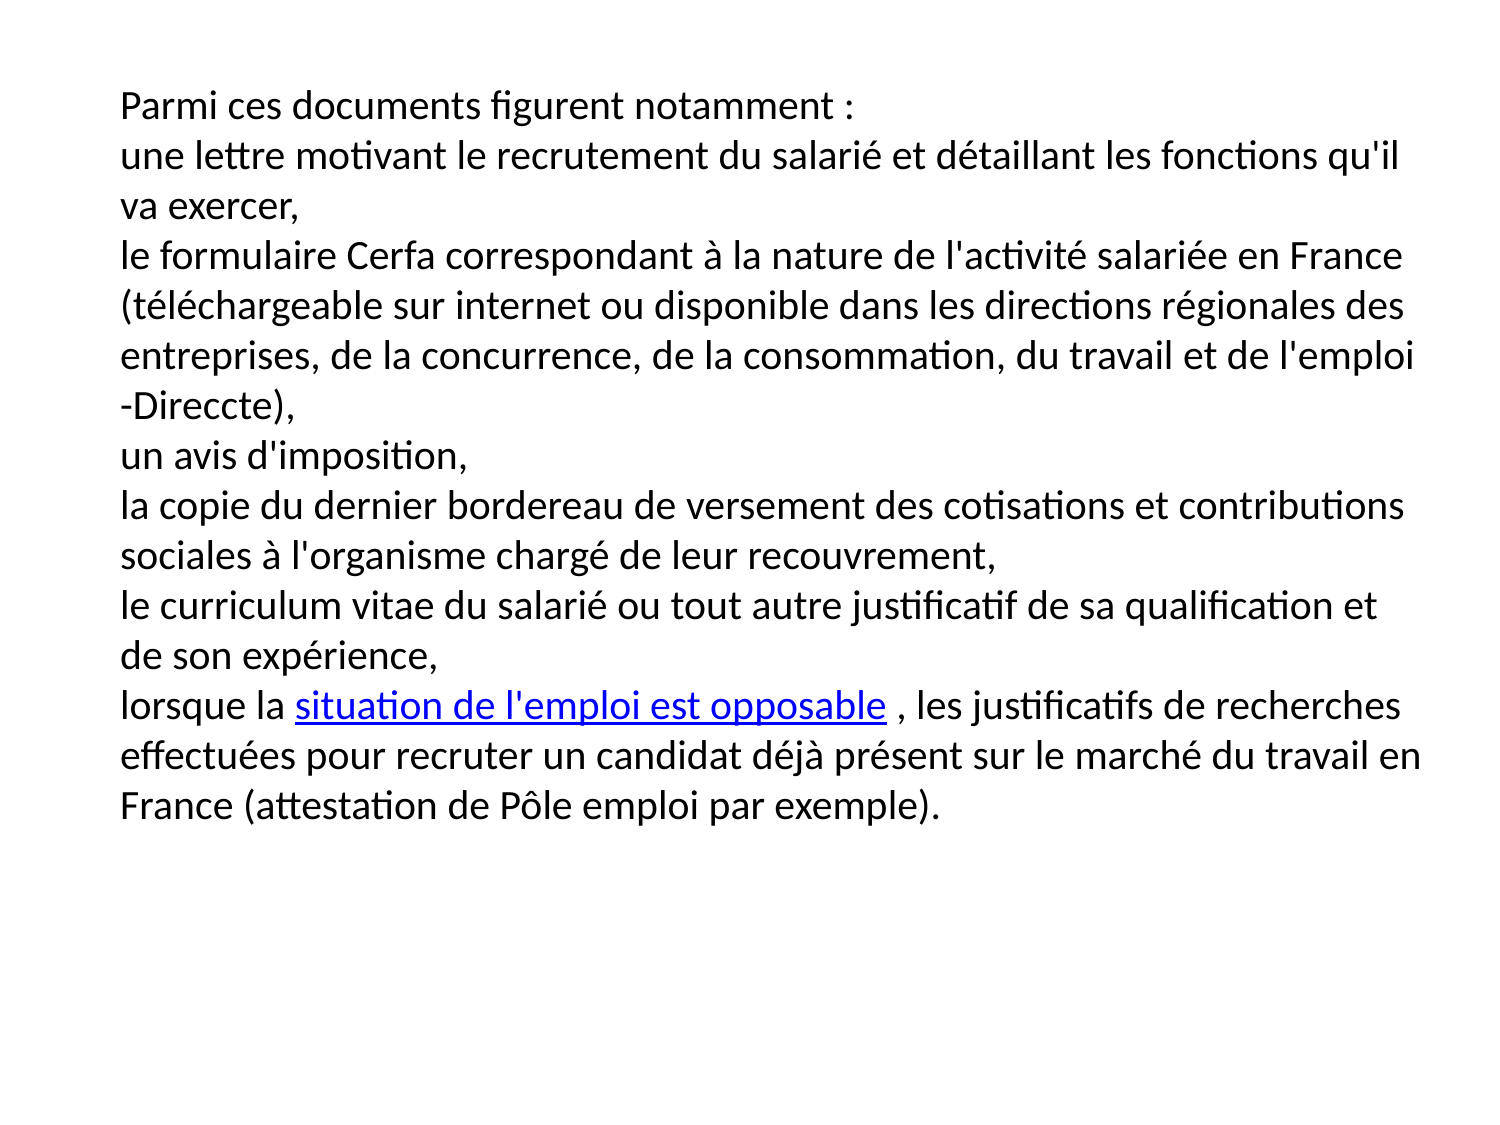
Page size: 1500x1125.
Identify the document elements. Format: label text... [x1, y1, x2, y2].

text_box Parmi ces documents figurent notamment : une lettre motivant le recrutement du salarié et détaillant les fonctions qu'il va exercer, le formulaire Cerfa correspondant à la nature de l'activité salariée en France (téléchargeable sur internet ou disponible dans les directions régionales des entreprises, de la concurrence, de la consommation, du travail et de l'emploi -Direccte), un avis d'imposition, la copie du dernier bordereau de versement des cotisations et contributions sociales à l'organisme chargé de leur recouvrement, le curriculum vitae du salarié ou tout autre justificatif de sa qualification et de son expérience, lorsque la situation de l'emploi est opposable , les justificatifs de recherches effectuées pour recruter un candidat déjà présent sur le marché du travail en France (attestation de Pôle emploi par exemple). [105, 70, 1442, 836]
